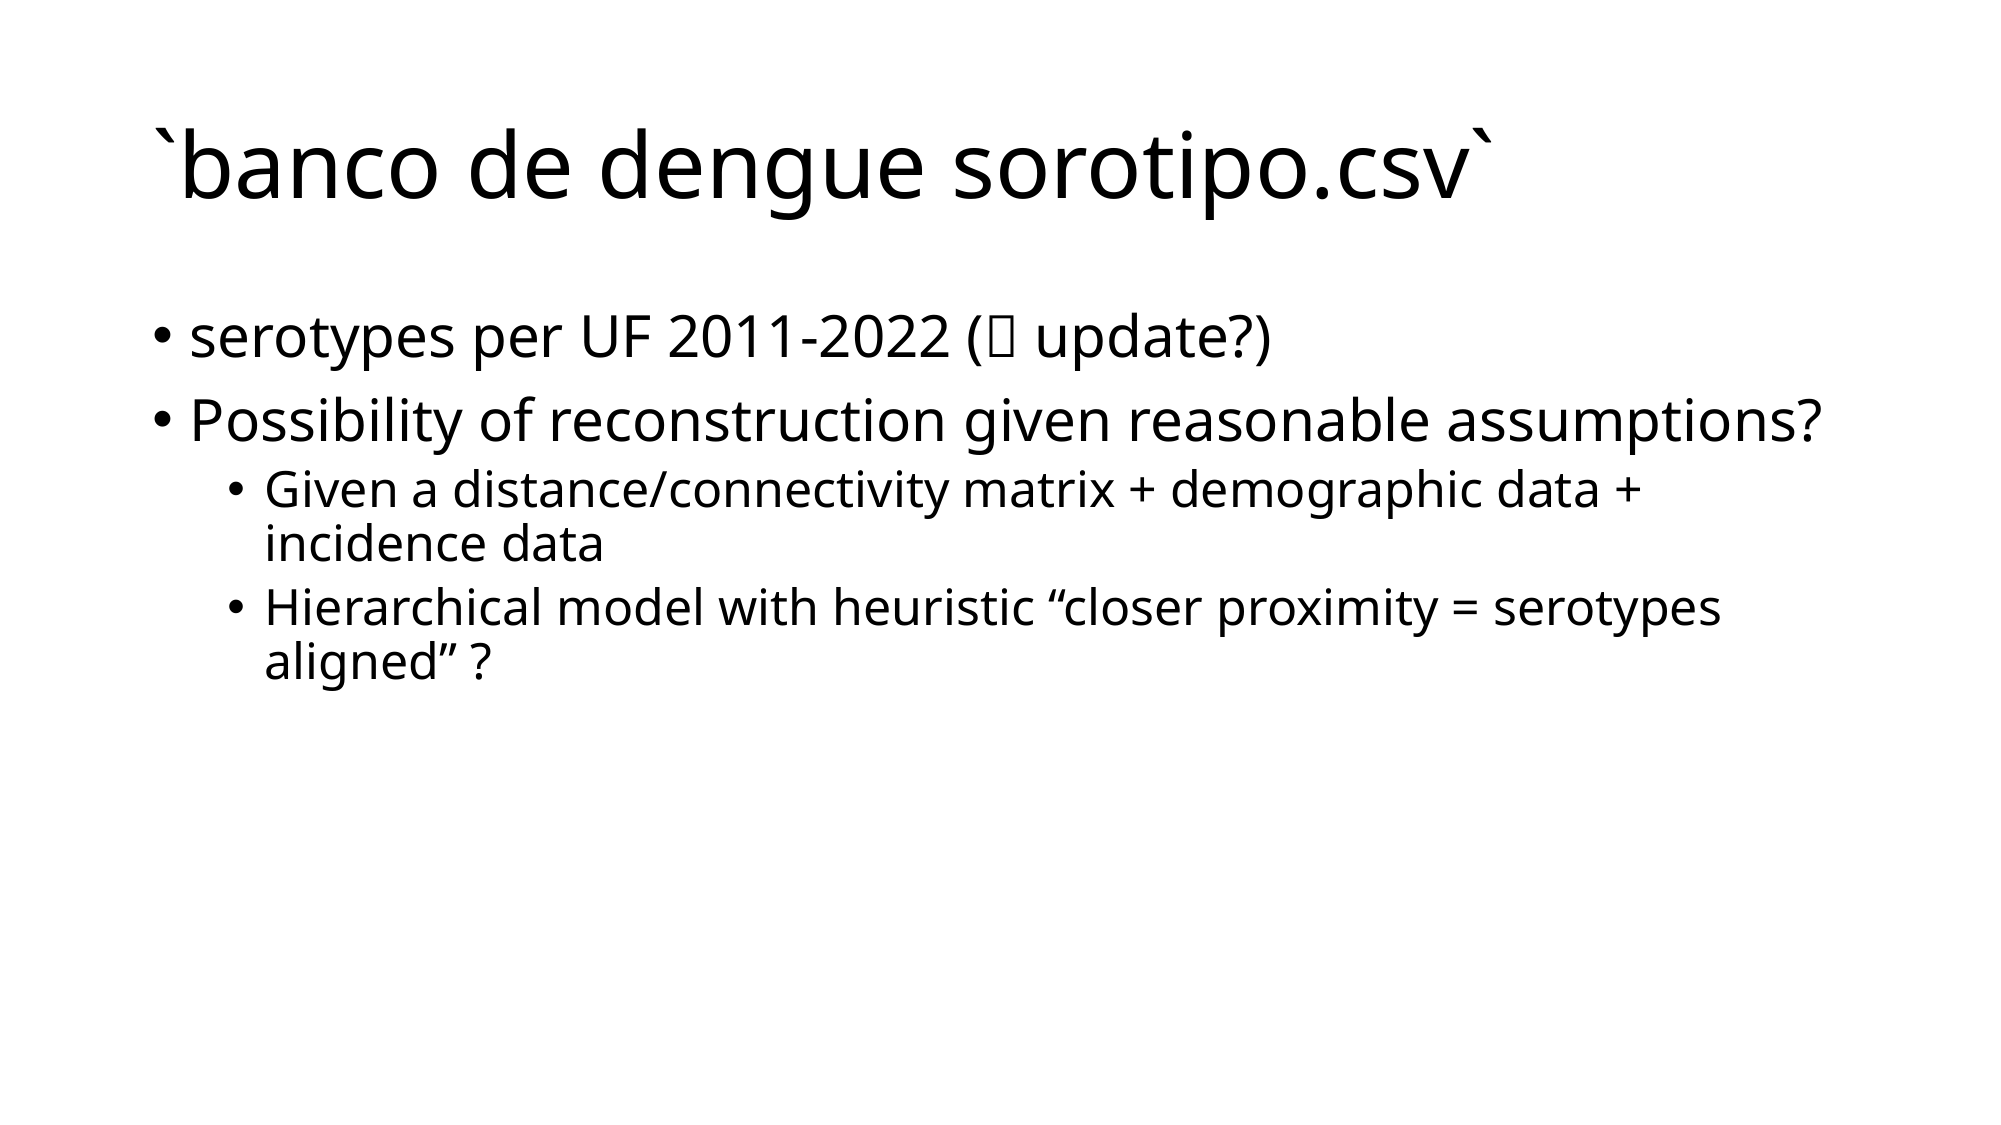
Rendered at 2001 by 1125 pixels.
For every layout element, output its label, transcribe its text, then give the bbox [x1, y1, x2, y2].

list serotypes per UF 2011-2022 ( update?) Possibility of reconstruction given reasonable assumptions? Given a distance/connectivity matrix + demographic data + incidence data Hierarchical model with heuristic “closer proximity = serotypes aligned” ? [137, 299, 1863, 1014]
title `banco de dengue sorotipo.csv` [137, 59, 1863, 278]
